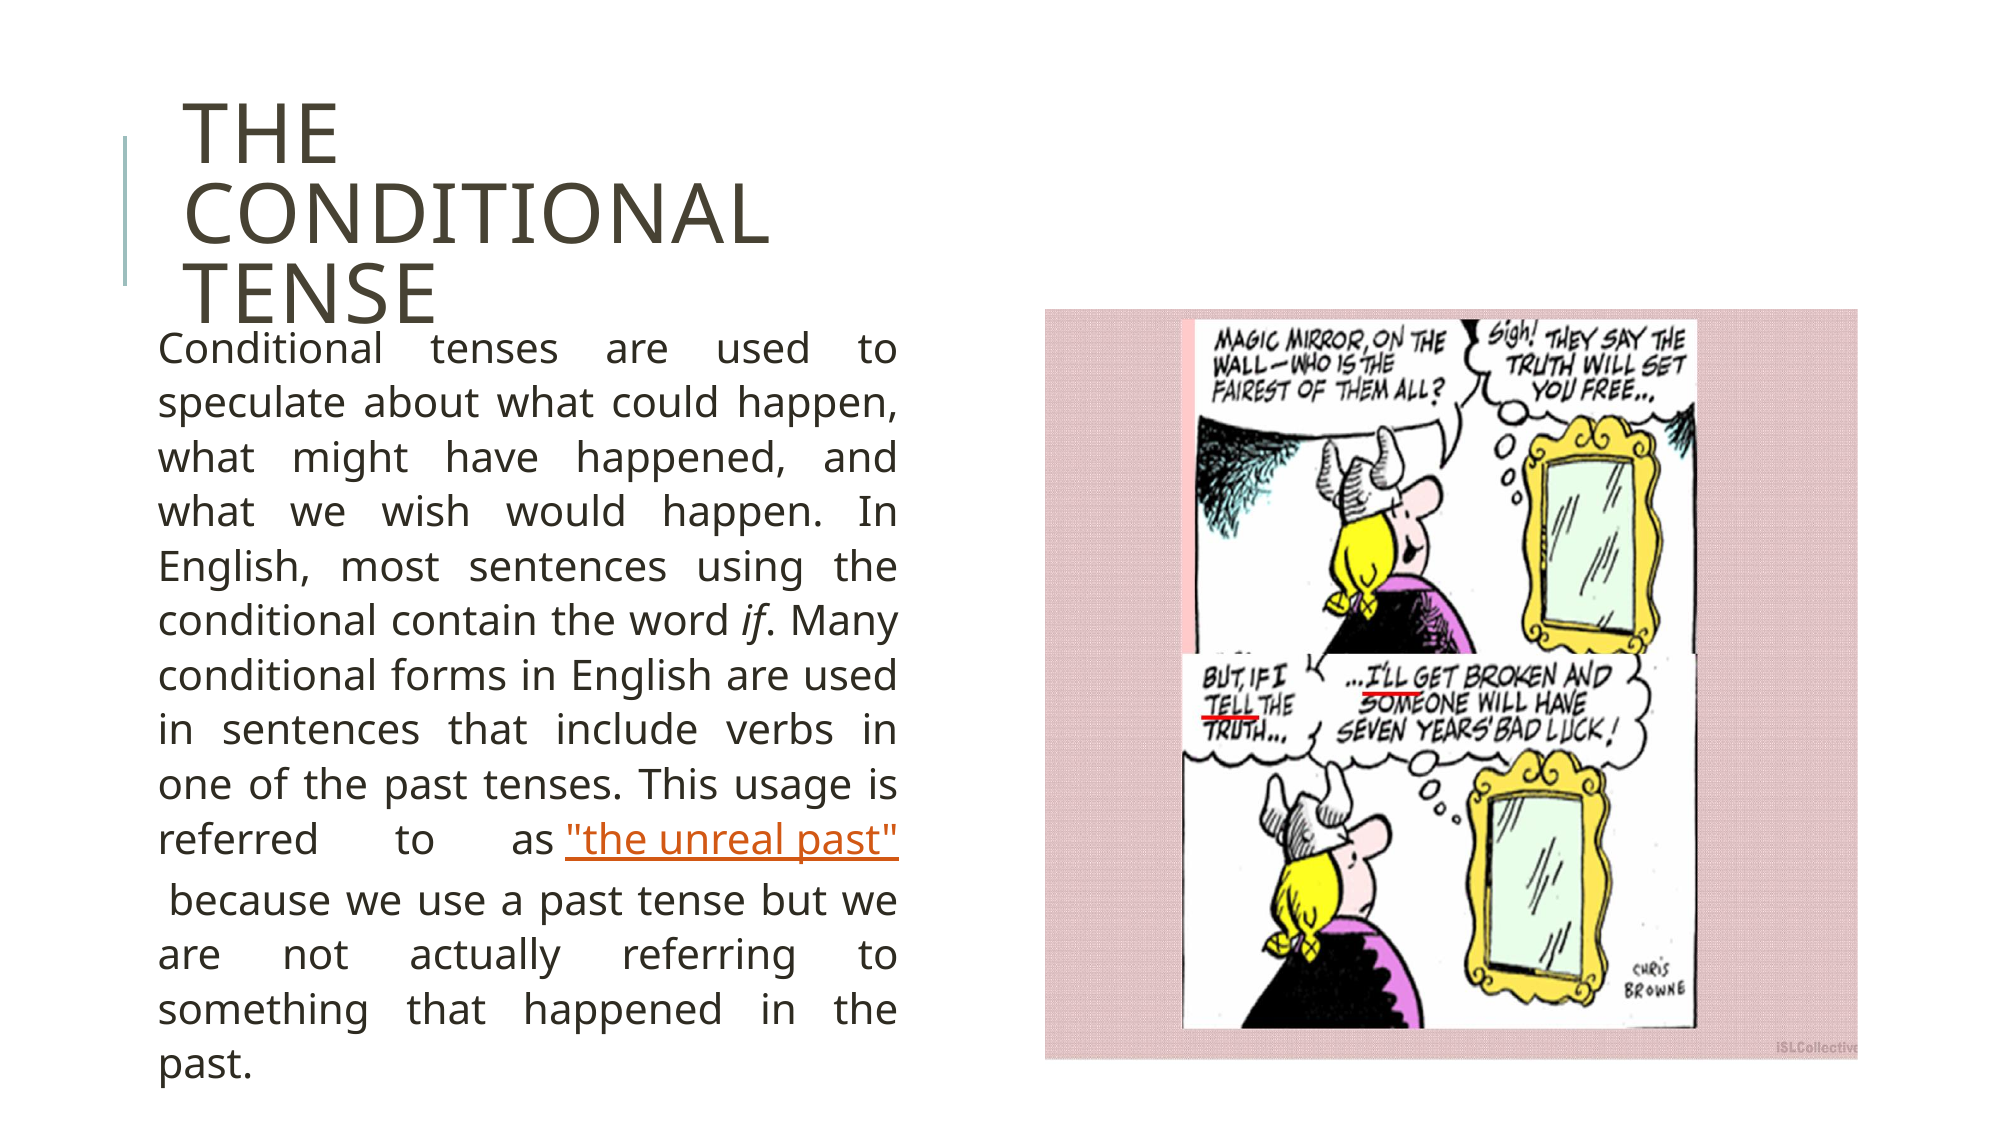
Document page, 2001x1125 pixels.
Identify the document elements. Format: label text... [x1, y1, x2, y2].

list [1044, 309, 1858, 1065]
list Conditional tenses are used to speculate about what could happen, what might have happened, and what we wish would happen. In English, most sentences using the conditional contain the word if. Many conditional forms in English are used in sentences that include verbs in one of the past tenses. This usage is referred to as "the unreal past" because we use a past tense but we are not actually referring to something that happened in the past. [142, 309, 914, 1096]
title The conditional tense [168, 77, 888, 309]
